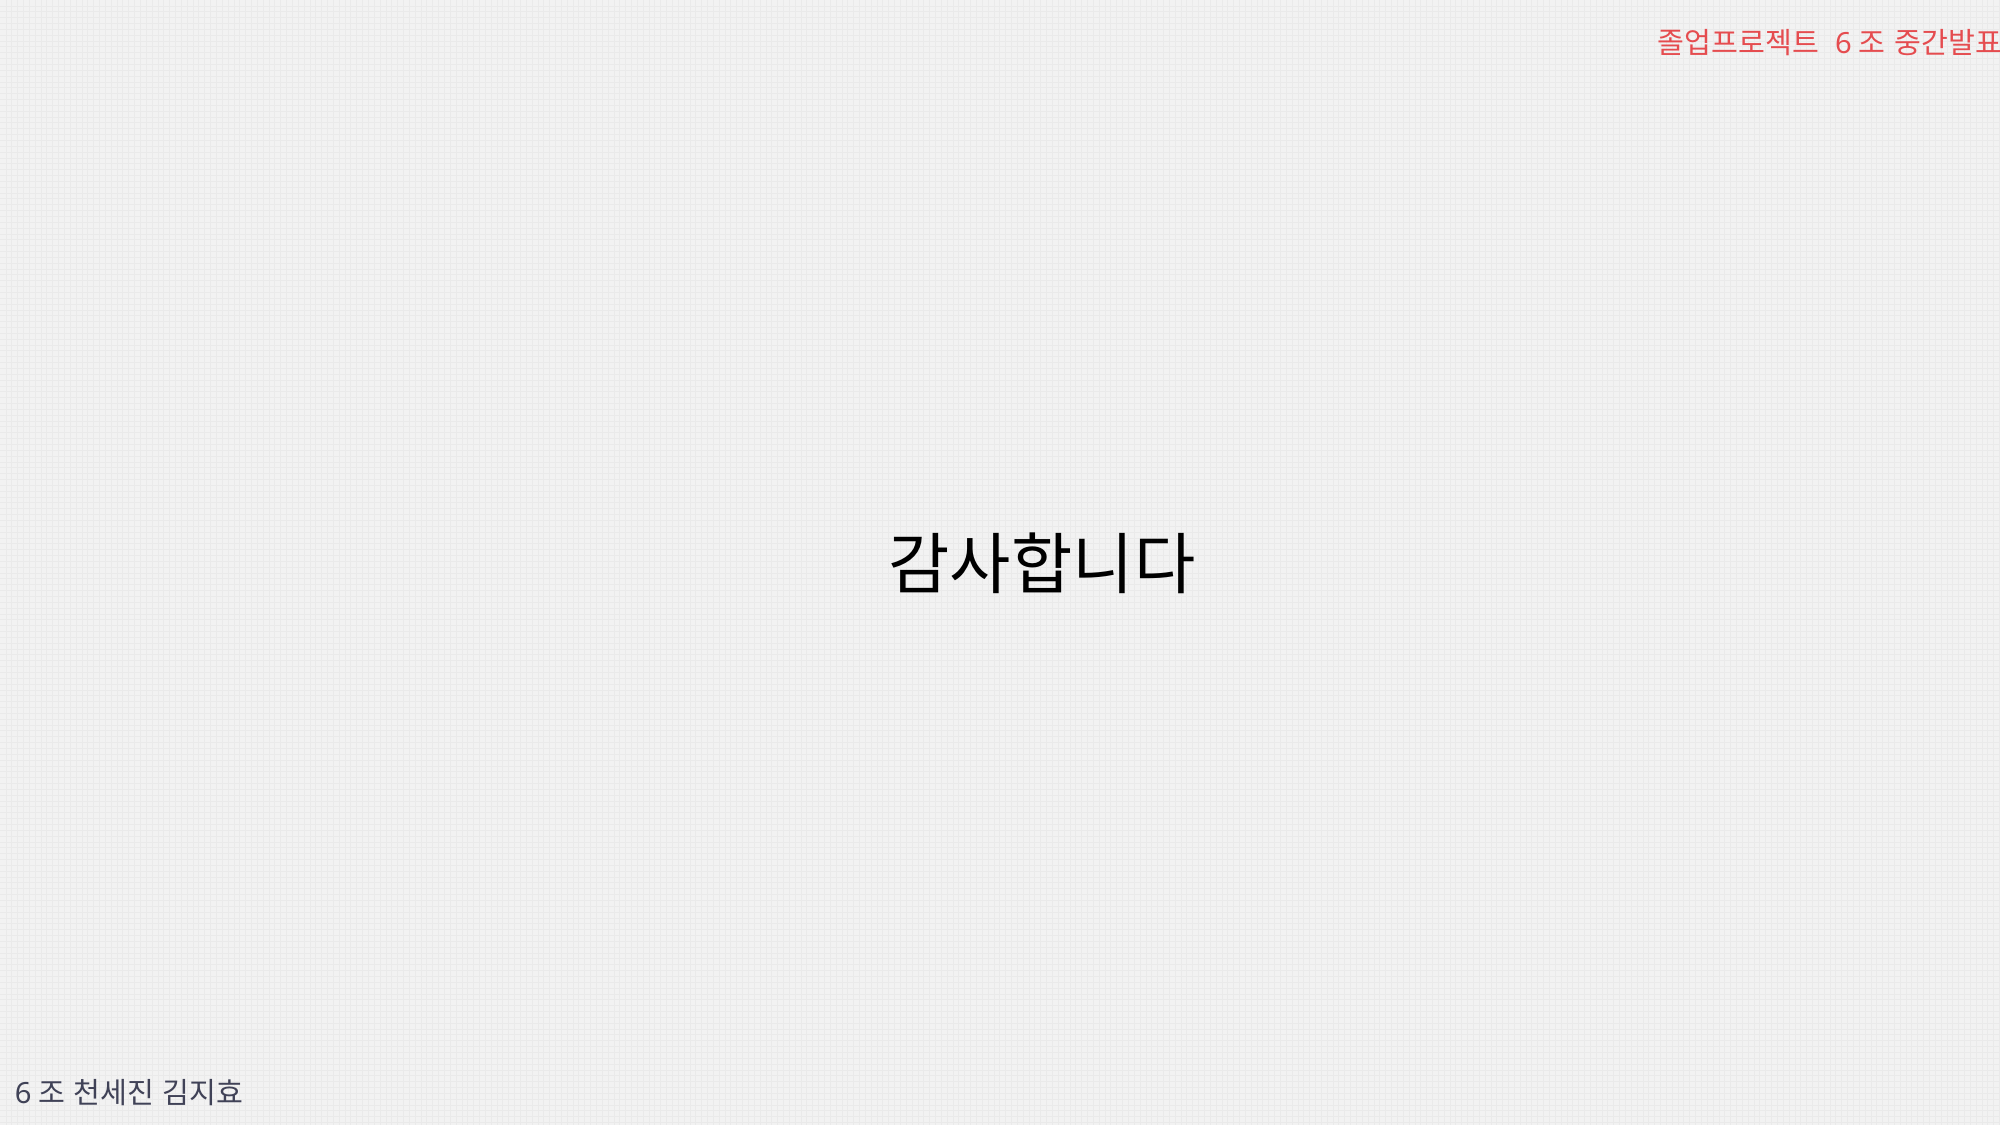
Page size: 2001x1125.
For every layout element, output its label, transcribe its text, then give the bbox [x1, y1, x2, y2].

text_box 6조 천세진 김지효 [0, 1049, 293, 1117]
text_box 감사합니다 [873, 514, 1617, 610]
text_box 졸업프로젝트 6조 중간발표 [1643, 0, 2000, 68]
